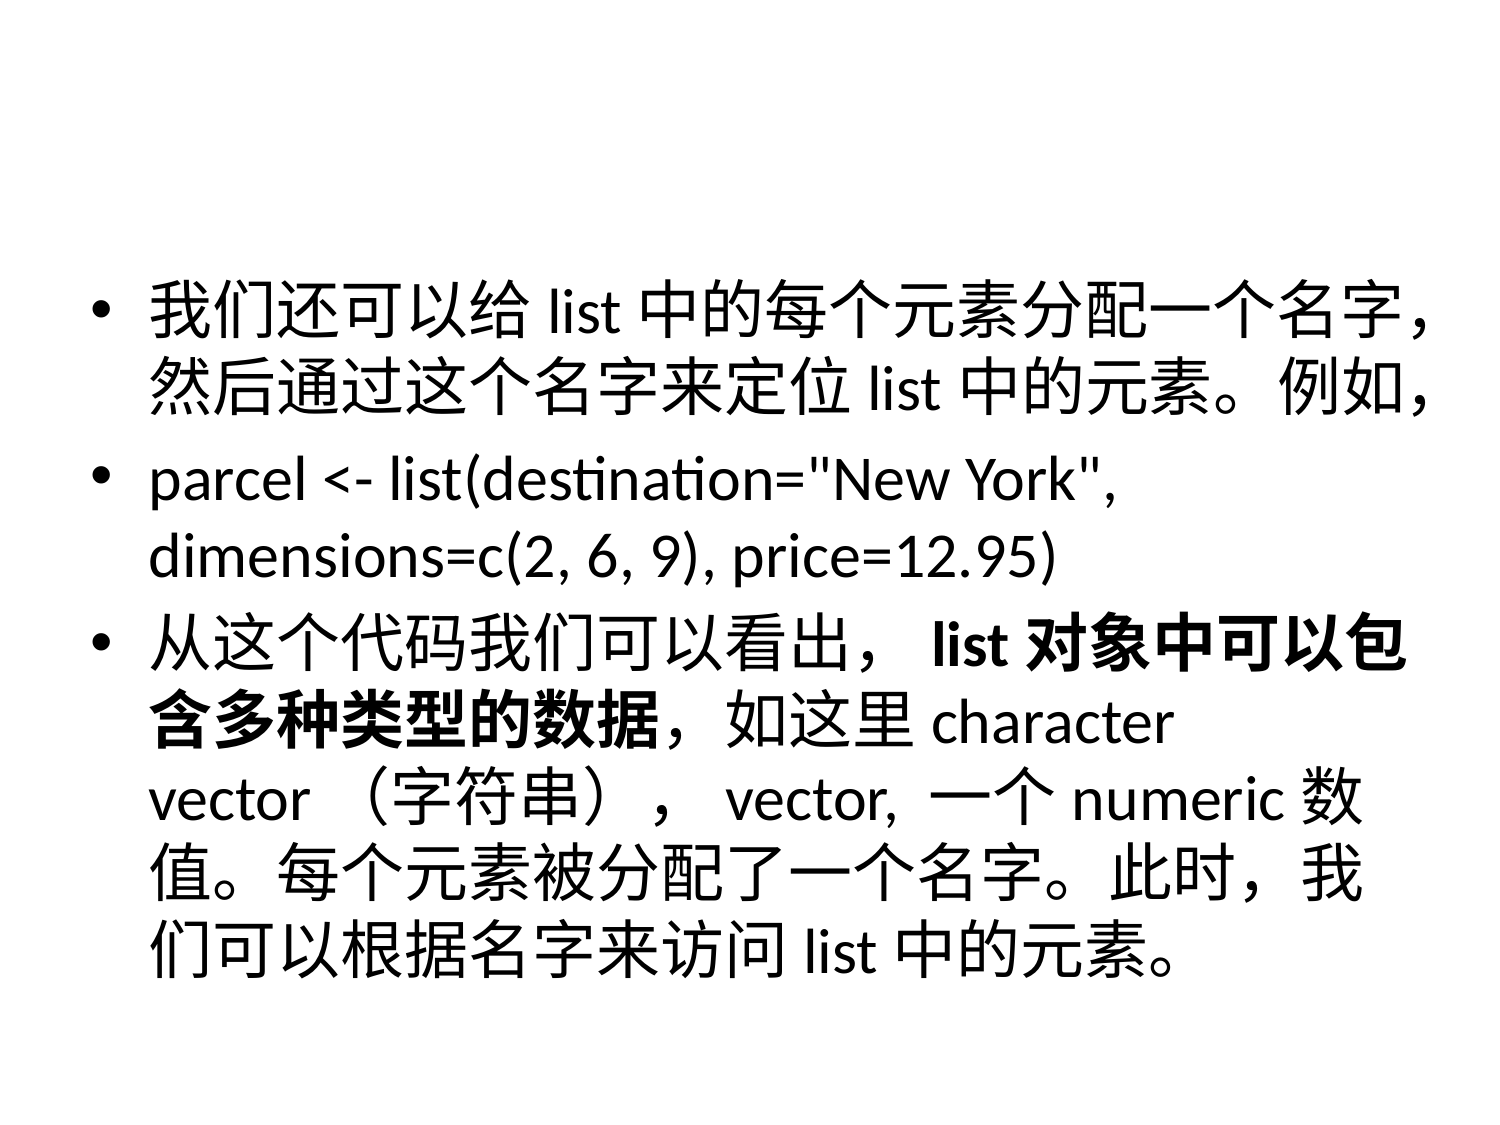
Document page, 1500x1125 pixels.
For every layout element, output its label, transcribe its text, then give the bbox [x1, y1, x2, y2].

list 我们还可以给list中的每个元素分配一个名字，然后通过这个名字来定位list中的元素。例如， parcel <- list(destination="New York", dimensions=c(2, 6, 9), price=12.95) 从这个代码我们可以看出，list对象中可以包含多种类型的数据，如这里character vector（字符串），vector, 一个numeric数值。每个元素被分配了一个名字。此时，我们可以根据名字来访问list中的元素。 [75, 262, 1425, 1005]
